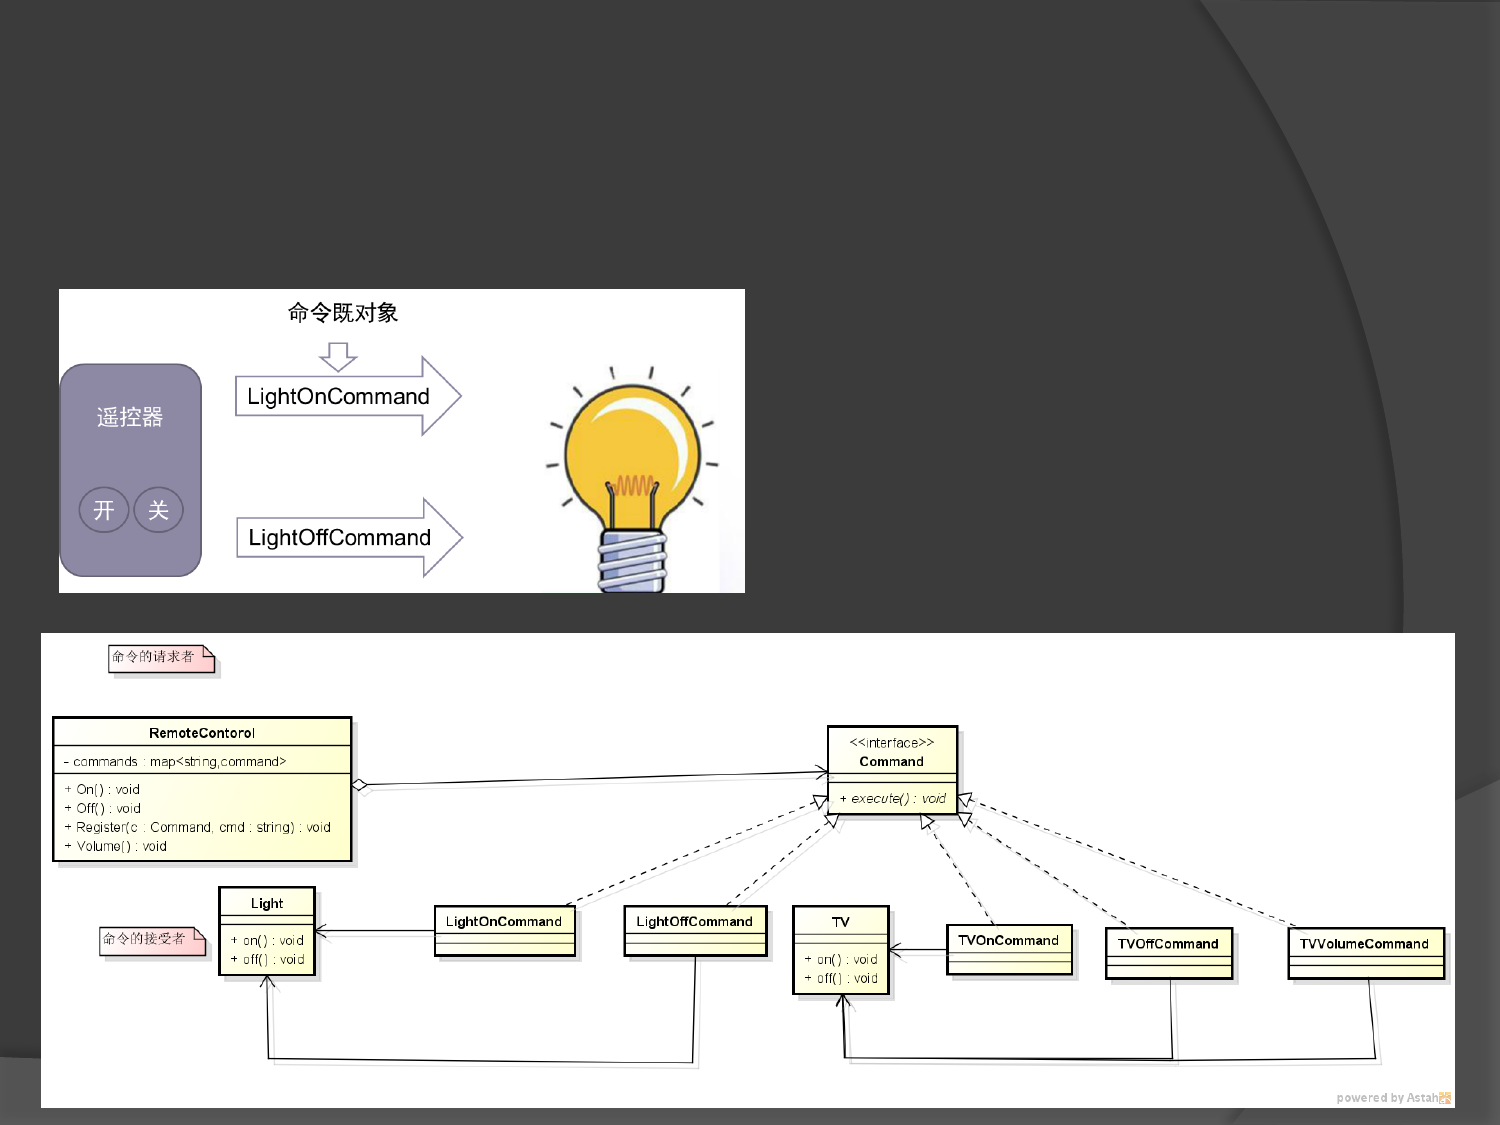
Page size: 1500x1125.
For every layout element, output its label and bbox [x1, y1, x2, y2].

picture [40, 633, 1456, 1108]
picture [59, 289, 745, 594]
